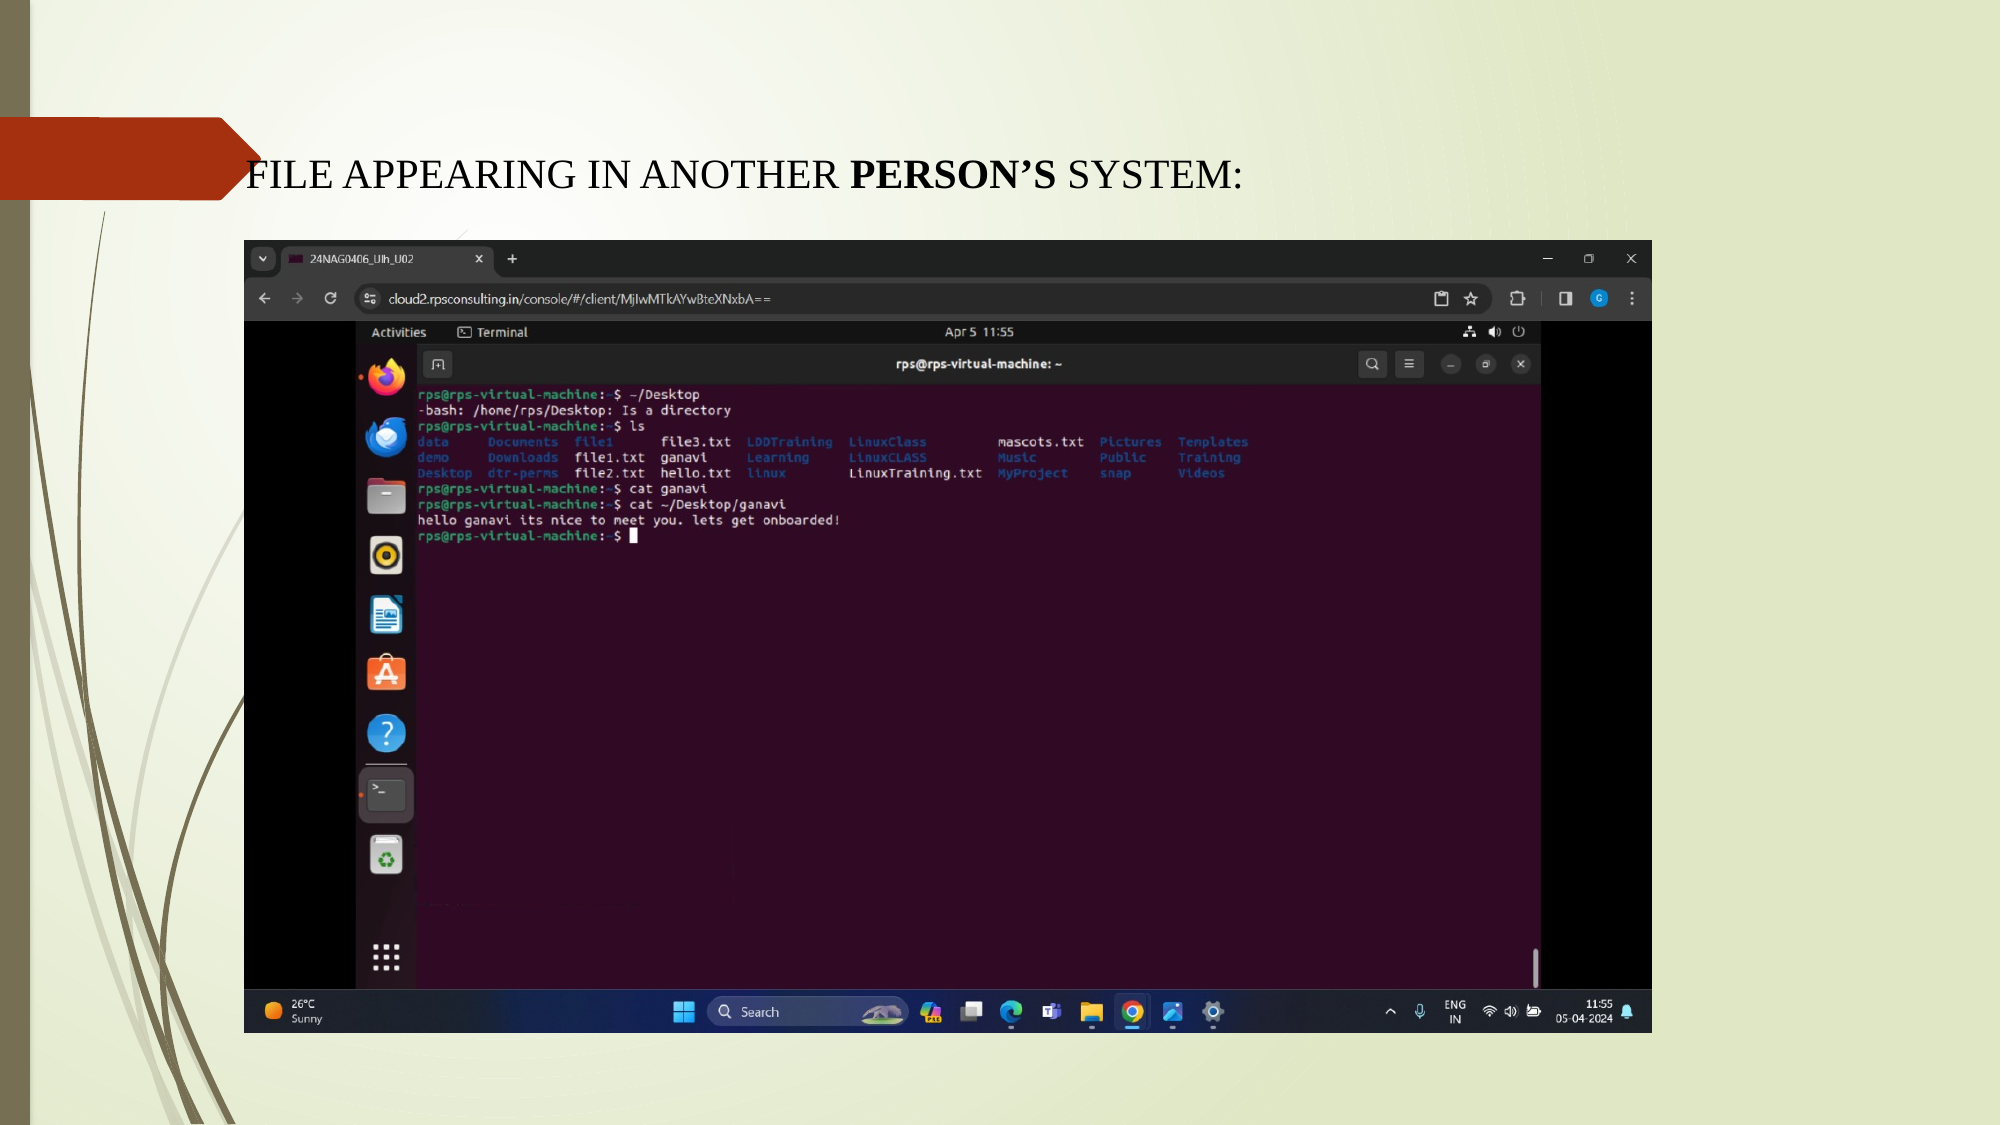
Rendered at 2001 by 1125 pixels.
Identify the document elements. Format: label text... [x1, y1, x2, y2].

text_box FILE APPEARING IN ANOTHER PERSON’S SYSTEM: [230, 139, 1428, 205]
picture [244, 240, 1652, 1033]
